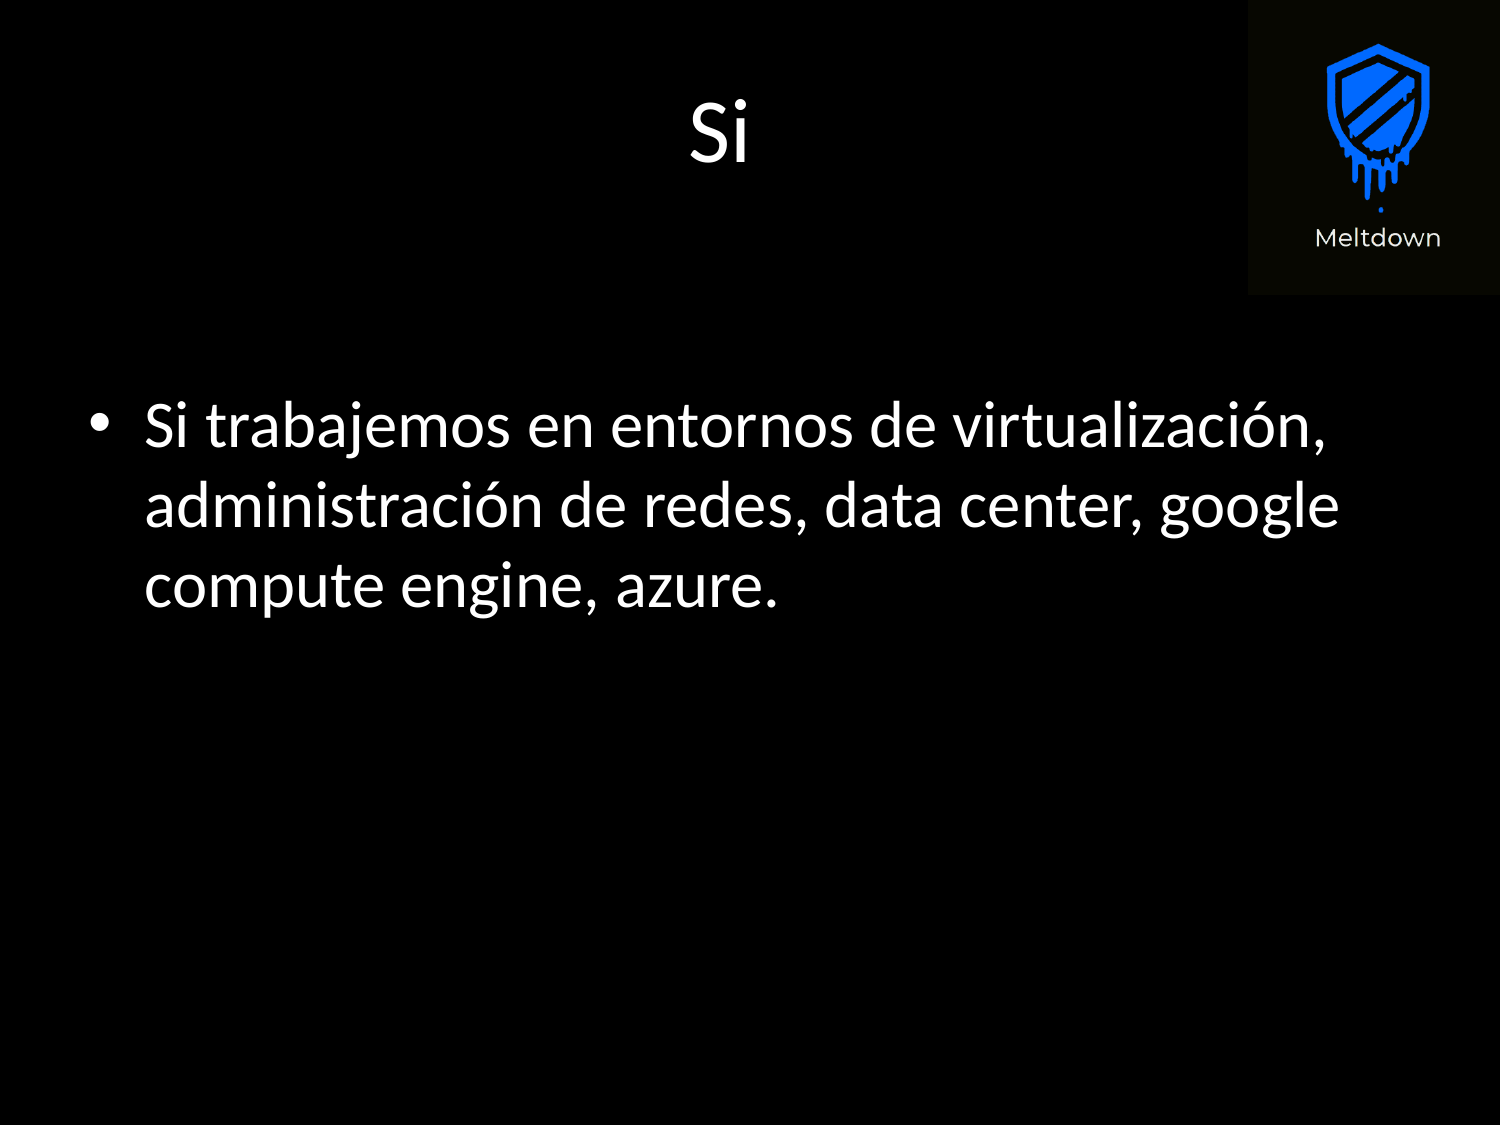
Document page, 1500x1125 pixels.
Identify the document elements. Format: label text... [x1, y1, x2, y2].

picture [1247, 0, 1500, 295]
list Si Si trabajemos en entornos de virtualización, administración de redes, data center, google compute engine, azure. [73, 63, 1423, 1017]
